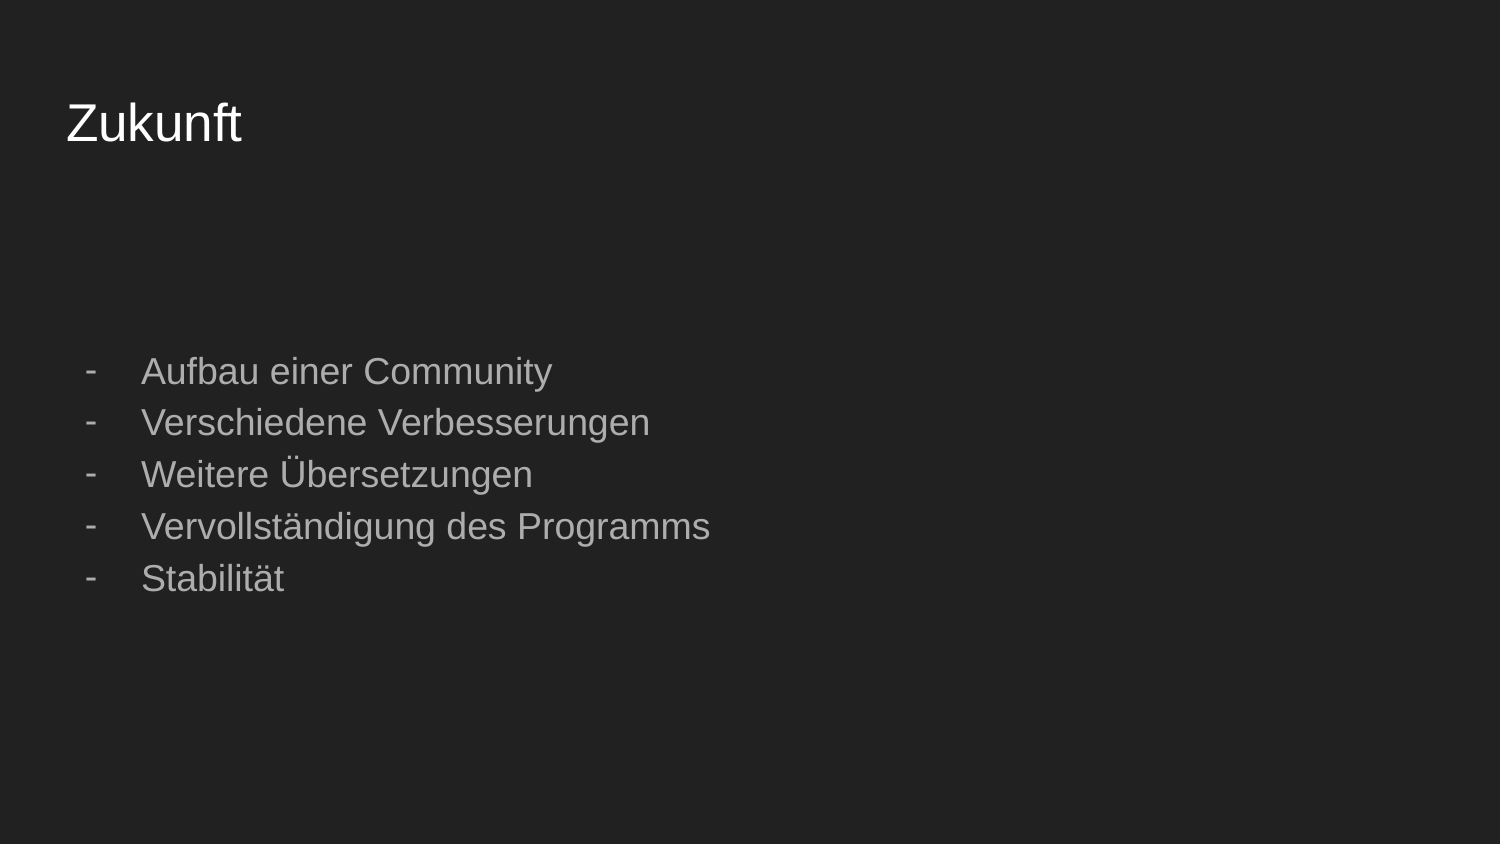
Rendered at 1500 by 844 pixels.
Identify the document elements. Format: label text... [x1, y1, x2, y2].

list Aufbau einer Community Verschiedene Verbesserungen Weitere Übersetzungen Vervollständigung des Programms Stabilität [51, 189, 1449, 750]
title Zukunft [51, 72, 1449, 167]
